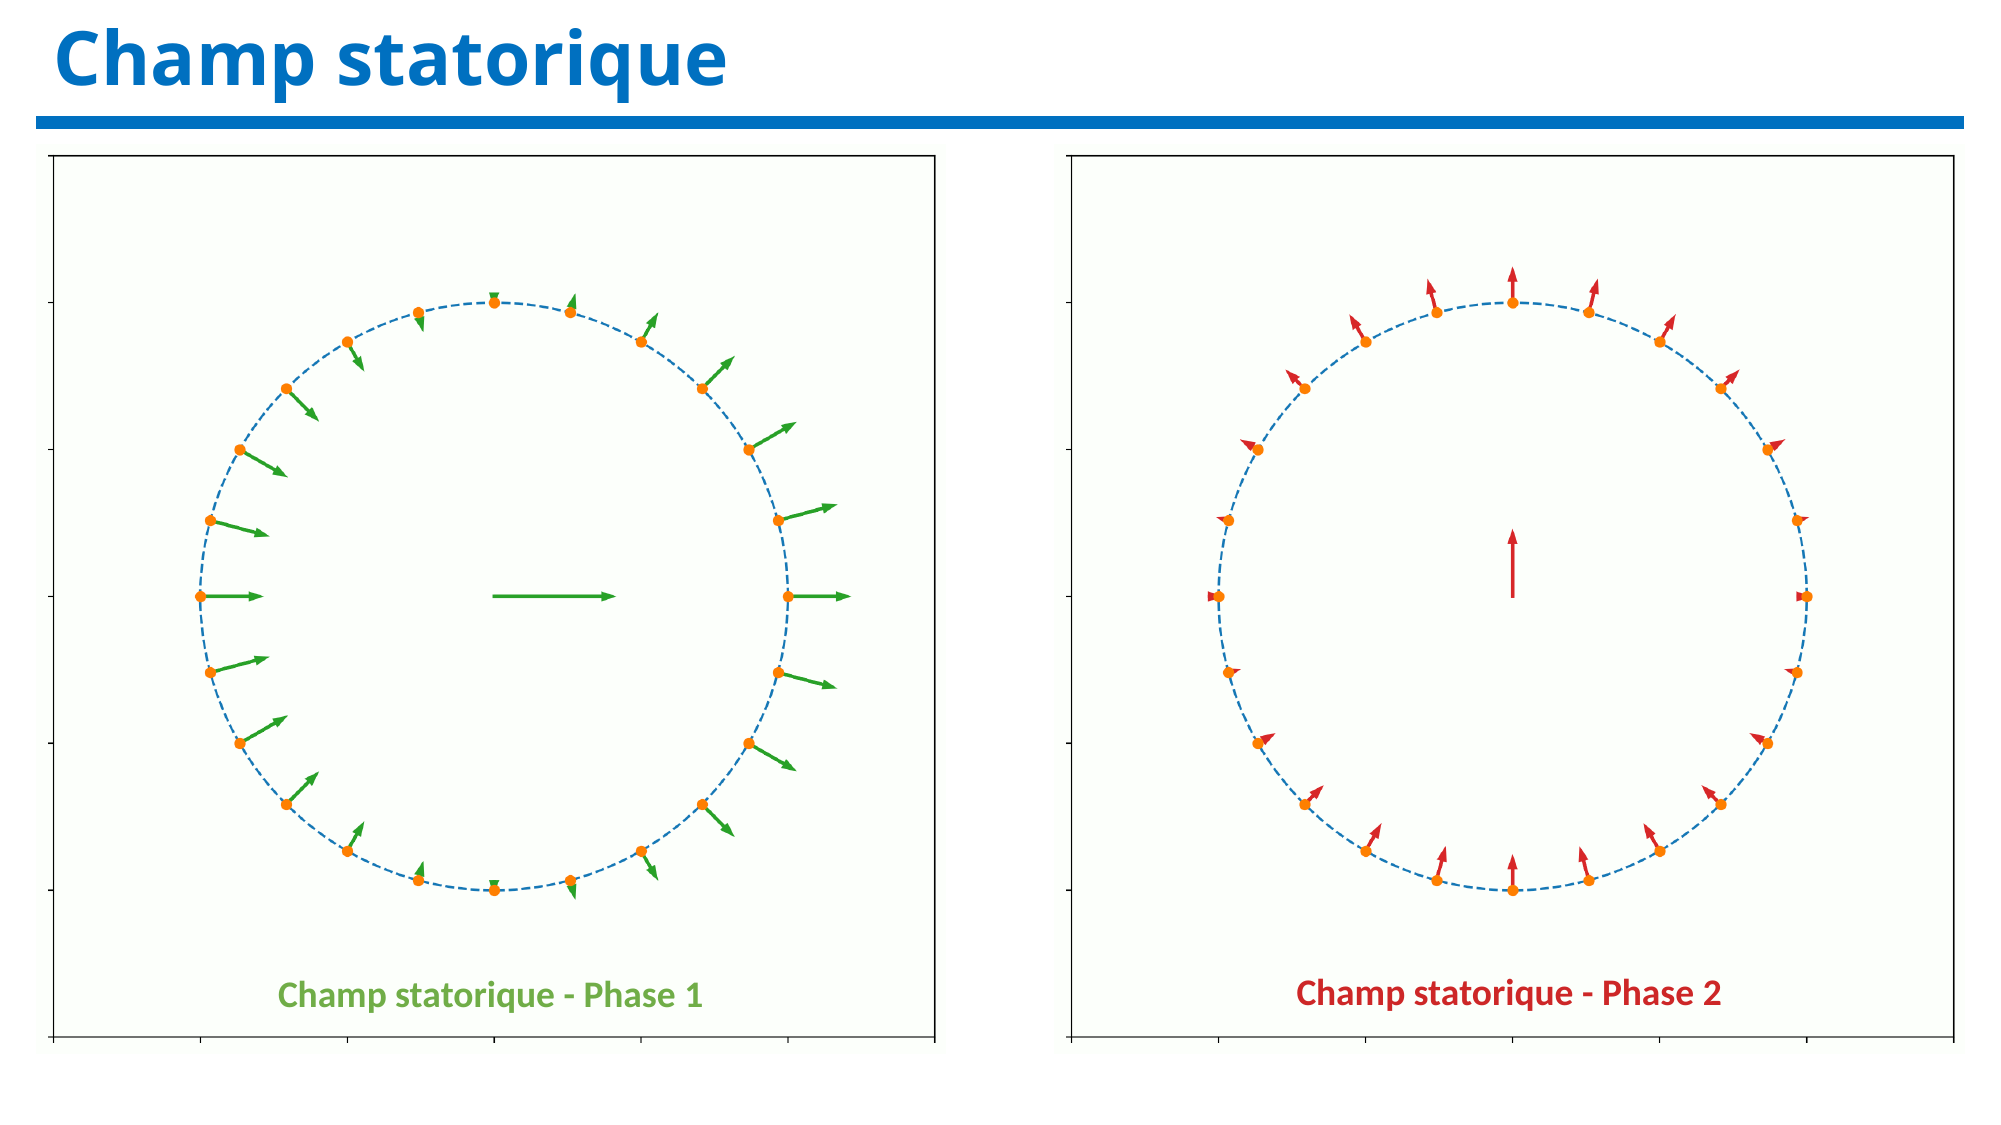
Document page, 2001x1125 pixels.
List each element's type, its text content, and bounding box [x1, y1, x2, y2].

picture [1054, 144, 1965, 1054]
picture [36, 144, 946, 1054]
text_box Champ statorique [0, 0, 2000, 123]
